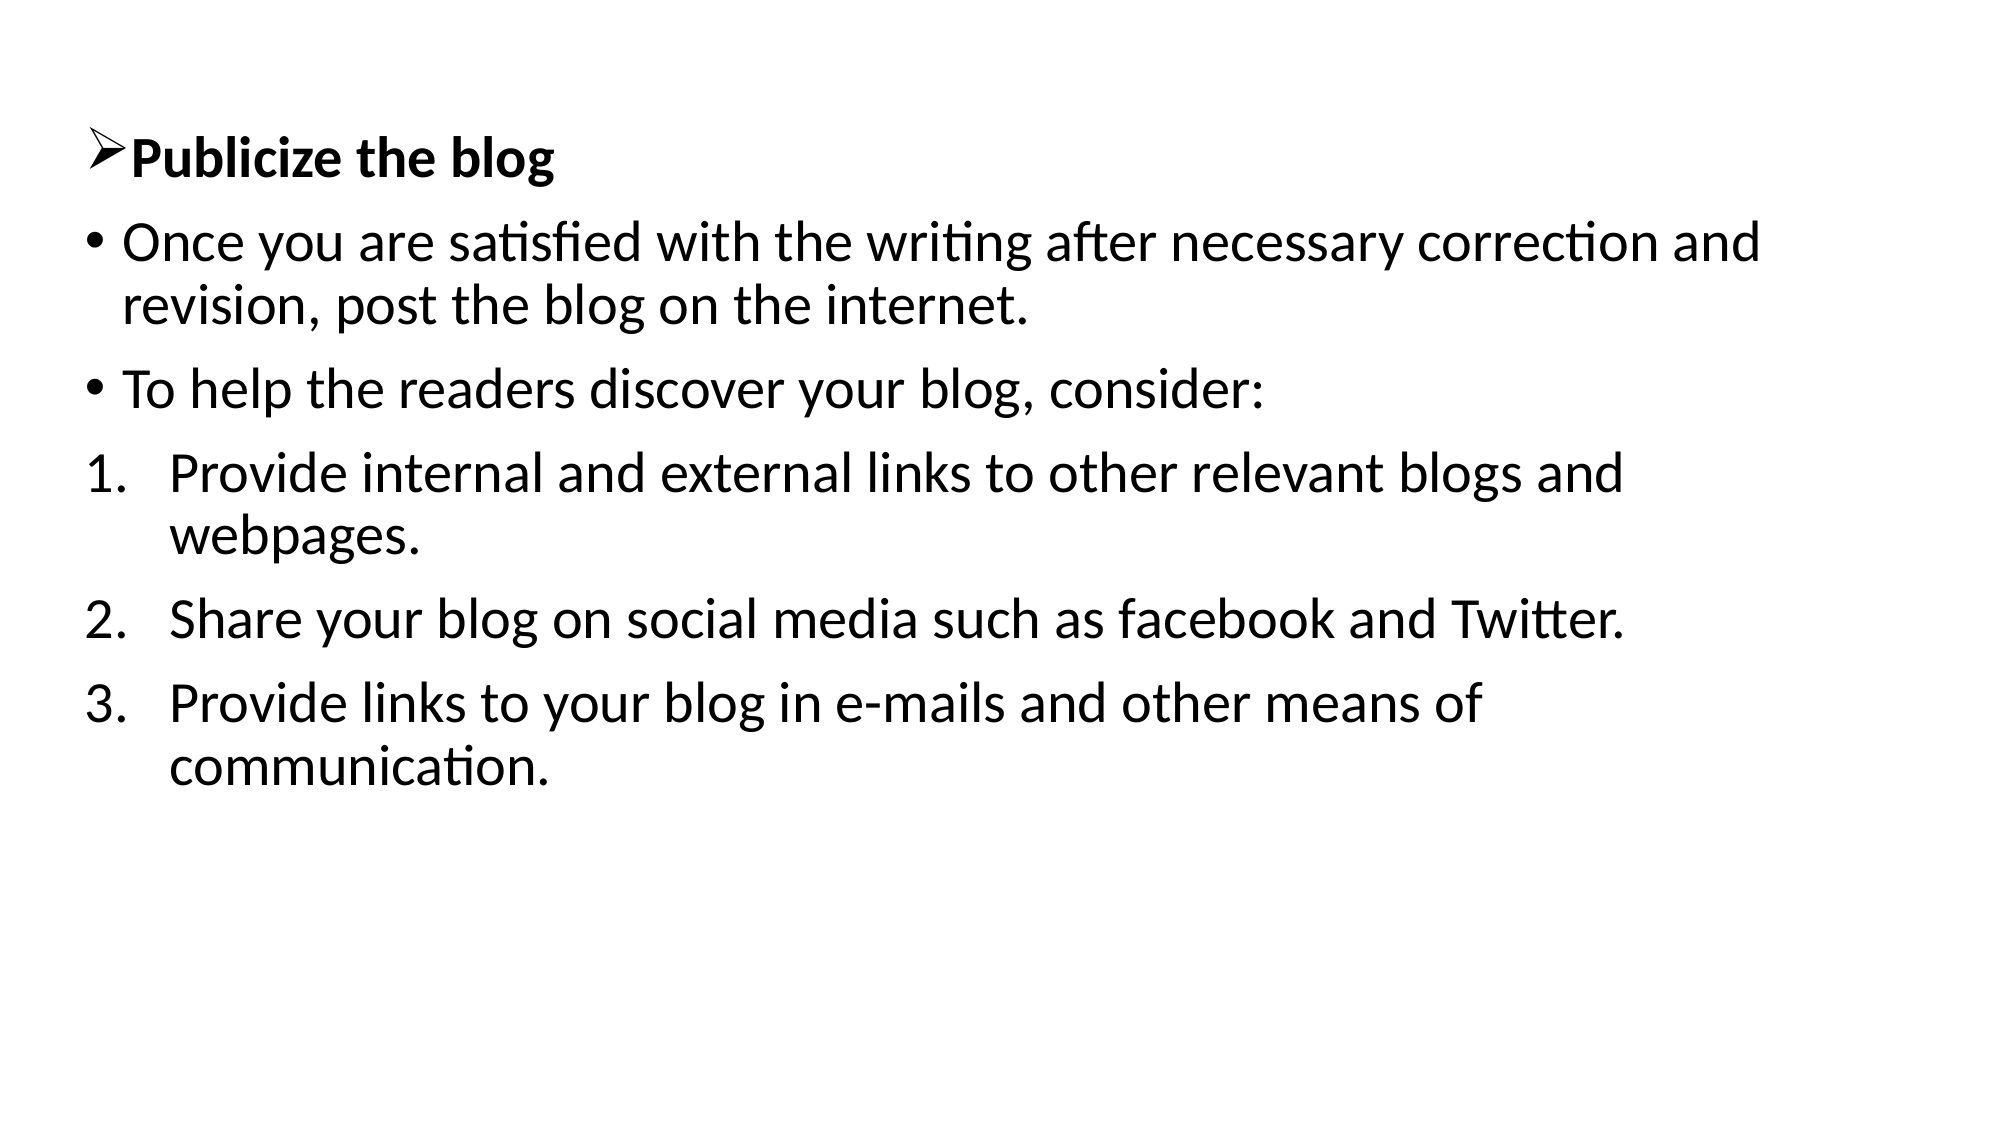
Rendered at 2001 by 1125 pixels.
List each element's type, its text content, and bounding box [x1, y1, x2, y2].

list Publicize the blog Once you are satisfied with the writing after necessary correction and revision, post the blog on the internet. To help the readers discover your blog, consider: Provide internal and external links to other relevant blogs and webpages. Share your blog on social media such as facebook and Twitter. Provide links to your blog in e-mails and other means of communication. [69, 119, 1795, 834]
